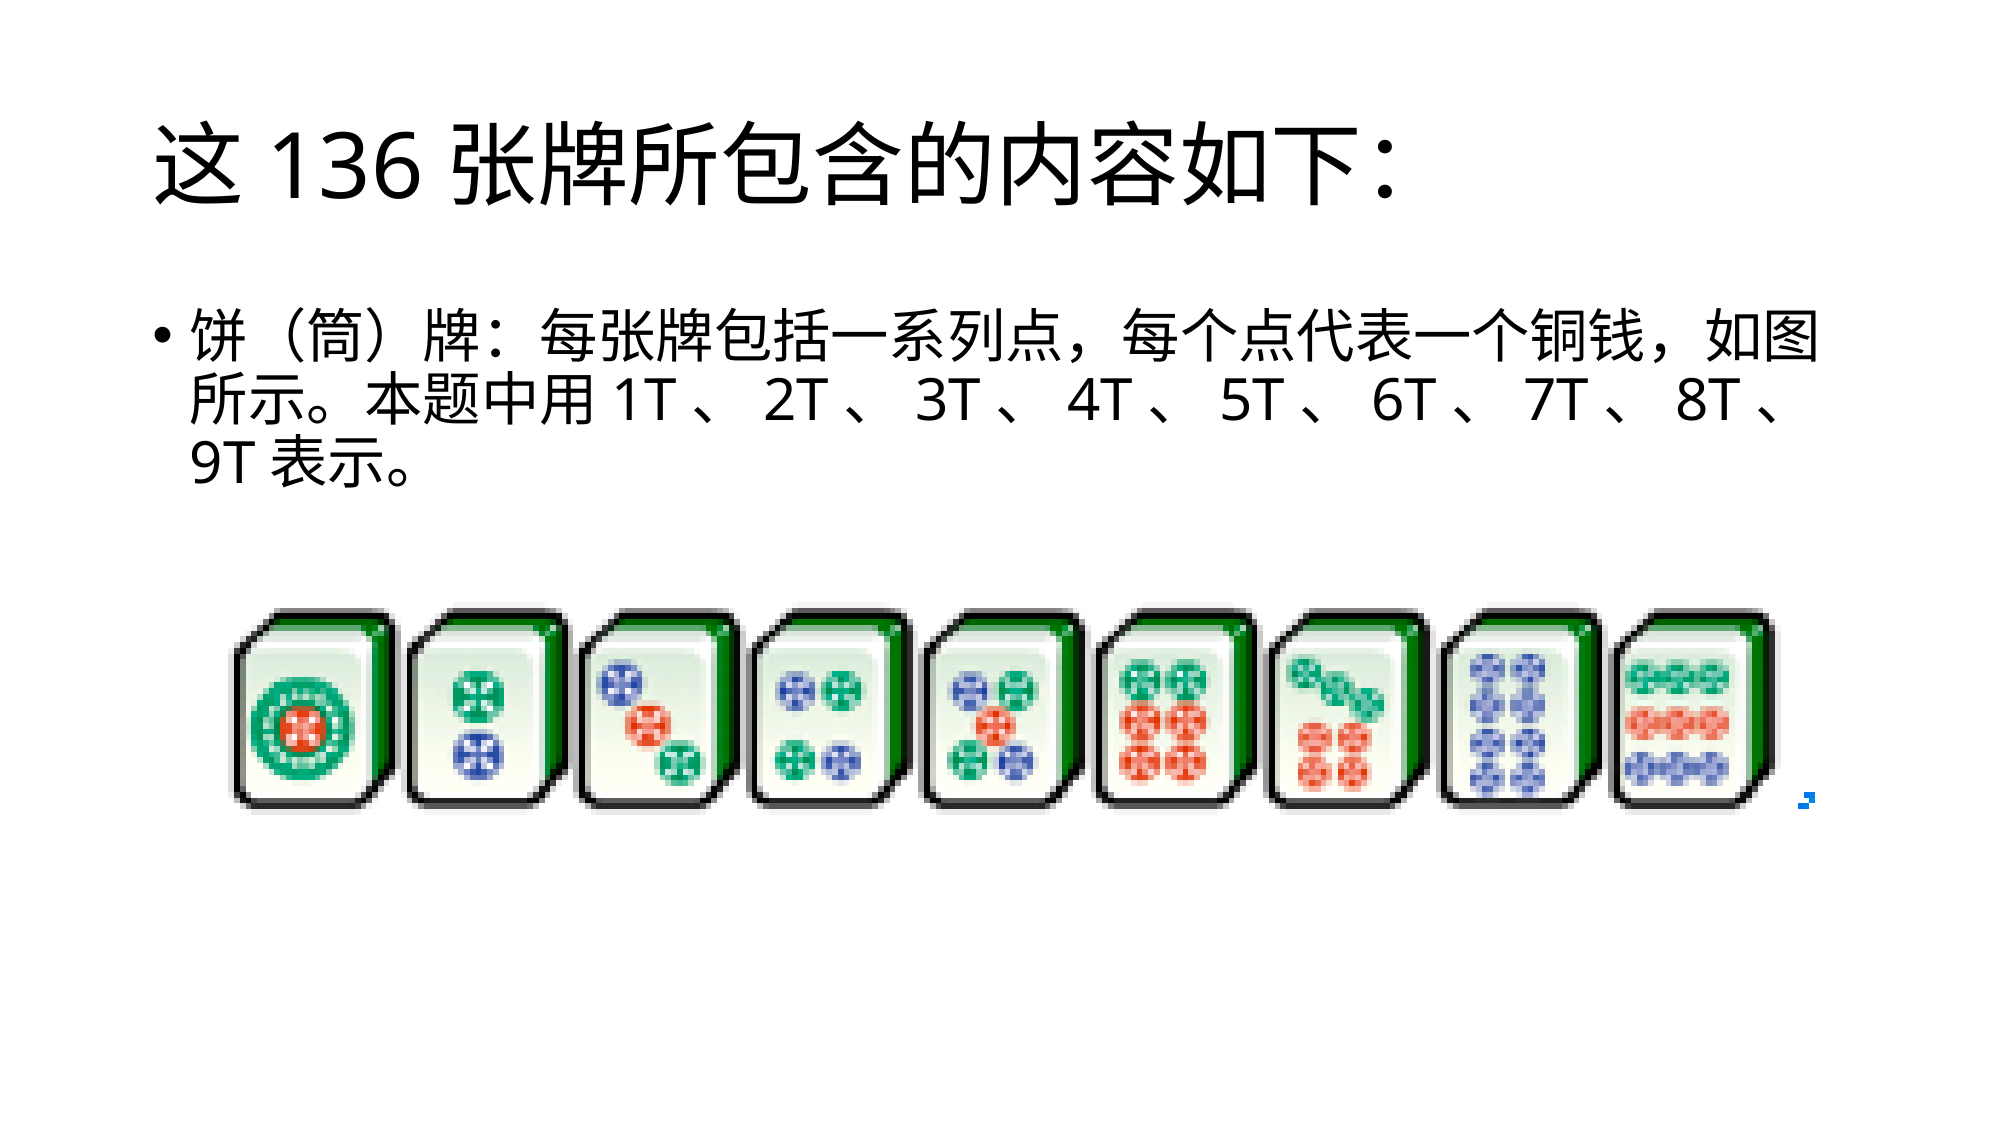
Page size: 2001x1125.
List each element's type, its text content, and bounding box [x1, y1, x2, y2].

title 这136张牌所包含的内容如下： [137, 59, 1863, 278]
picture [137, 585, 1896, 827]
list 饼（筒）牌：每张牌包括一系列点，每个点代表一个铜钱，如图所示。本题中用1T、2T、3T、4T、5T、6T、7T、8T、9T表示。 [137, 299, 1863, 482]
